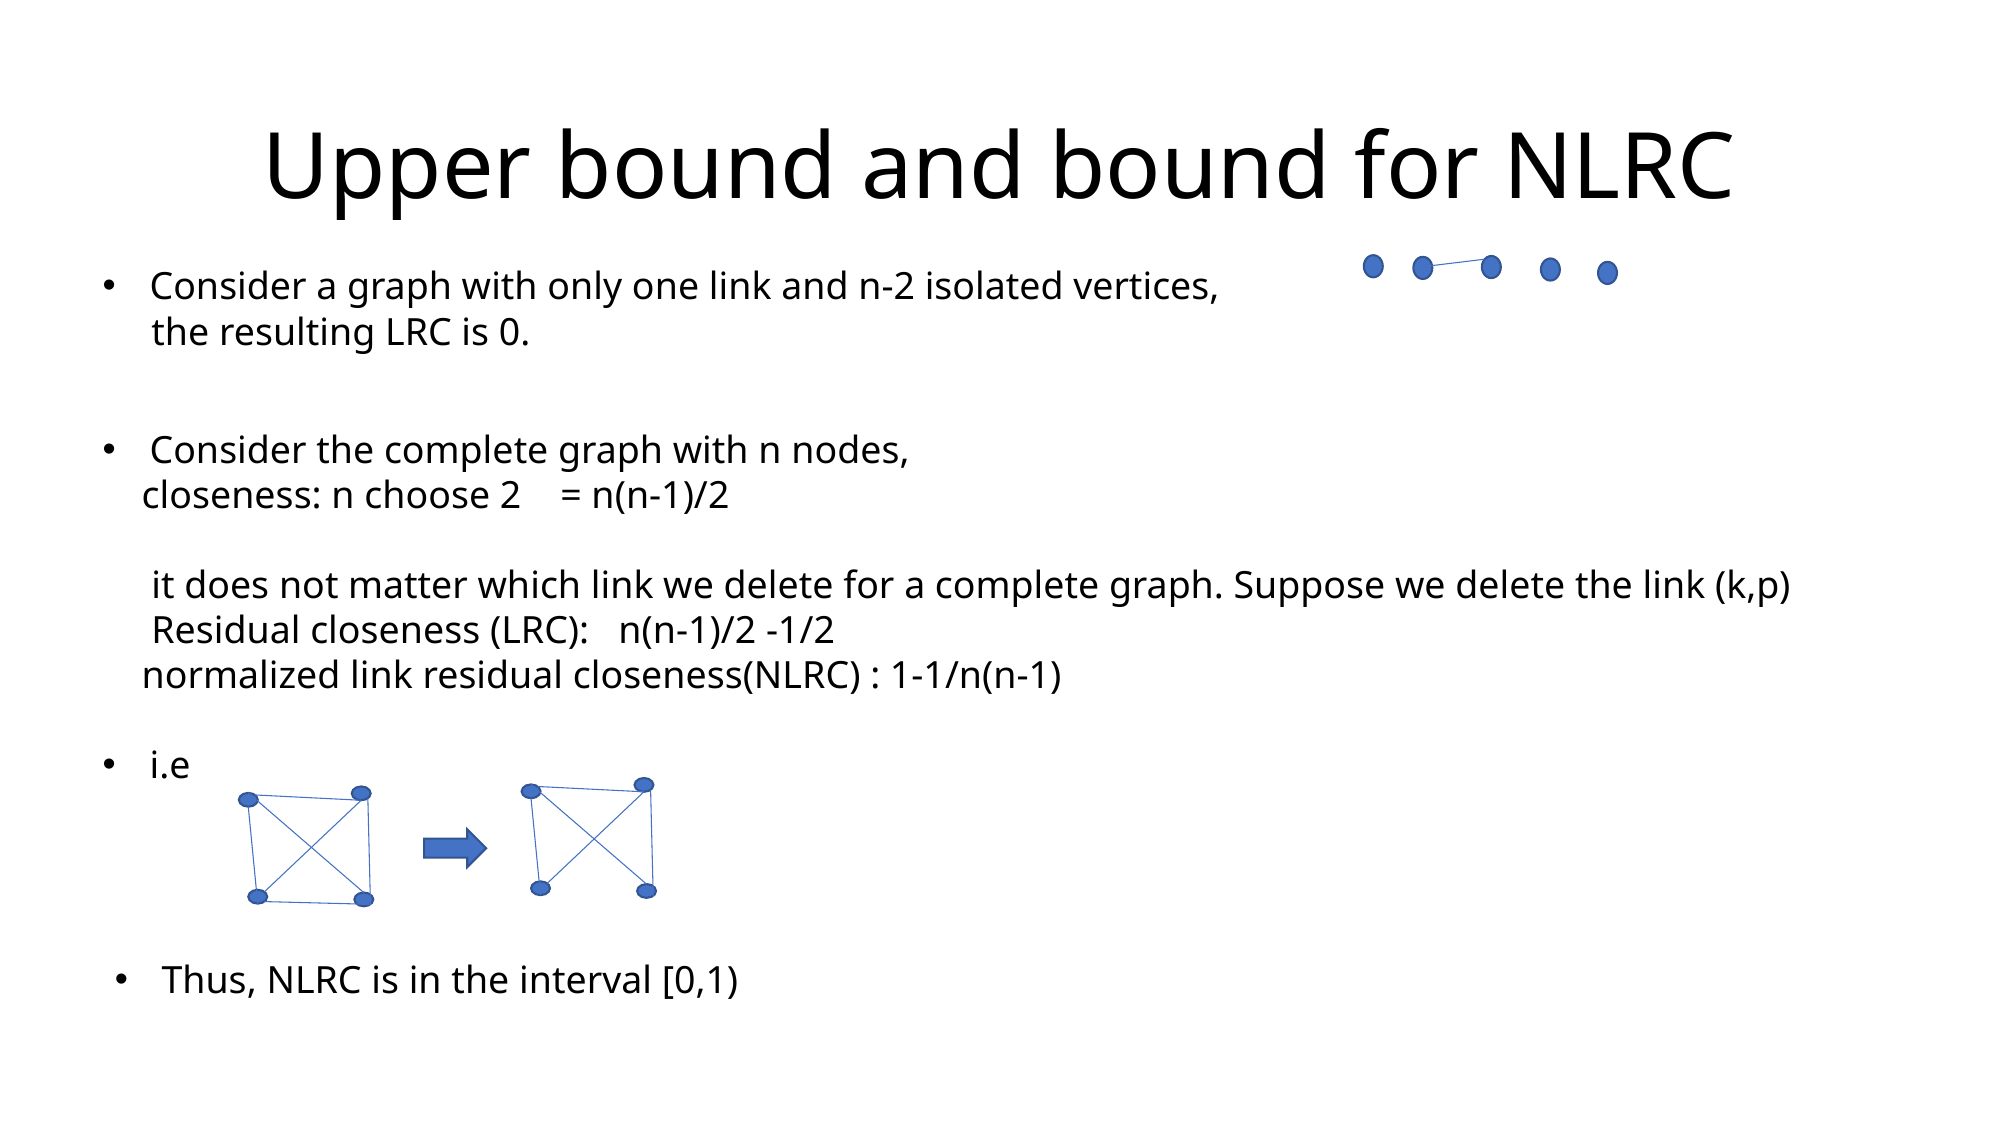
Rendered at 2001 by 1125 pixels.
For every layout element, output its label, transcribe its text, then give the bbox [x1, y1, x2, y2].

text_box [530, 784, 647, 885]
text_box [1362, 254, 1384, 279]
text_box [1596, 260, 1619, 286]
text_box [1480, 254, 1502, 280]
text_box Consider the complete graph with n nodes, closeness: n choose 2 = n(n-1)/2 it does not matter which link we delete for a complete graph. Suppose we delete the link (k,p) Residual closeness (LRC): n(n-1)/2 -1/2 normalized link residual closeness(NLRC) : 1-1/n(n-1) i.e [87, 418, 1897, 794]
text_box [1413, 259, 1485, 268]
text_box [356, 893, 375, 908]
text_box Thus, NLRC is in the interval [0,1) [99, 948, 1340, 1008]
text_box [1412, 263, 1434, 281]
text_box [248, 792, 364, 893]
title Upper bound and bound for NLRC [137, 59, 1863, 255]
text_box [351, 785, 372, 801]
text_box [264, 901, 367, 905]
text_box [1415, 255, 1430, 259]
text_box [423, 826, 488, 870]
text_box [539, 885, 552, 897]
text_box [254, 893, 269, 905]
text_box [248, 893, 258, 904]
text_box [264, 800, 362, 892]
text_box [650, 789, 654, 896]
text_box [547, 791, 644, 884]
text_box Consider a graph with only one link and n-2 isolated vertices, the resulting LRC is 0. [87, 255, 1911, 405]
text_box [520, 783, 535, 800]
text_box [367, 798, 371, 905]
text_box [635, 883, 658, 899]
text_box [633, 776, 655, 793]
text_box [353, 891, 367, 901]
text_box [1539, 257, 1561, 282]
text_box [530, 885, 541, 896]
text_box [237, 791, 250, 808]
